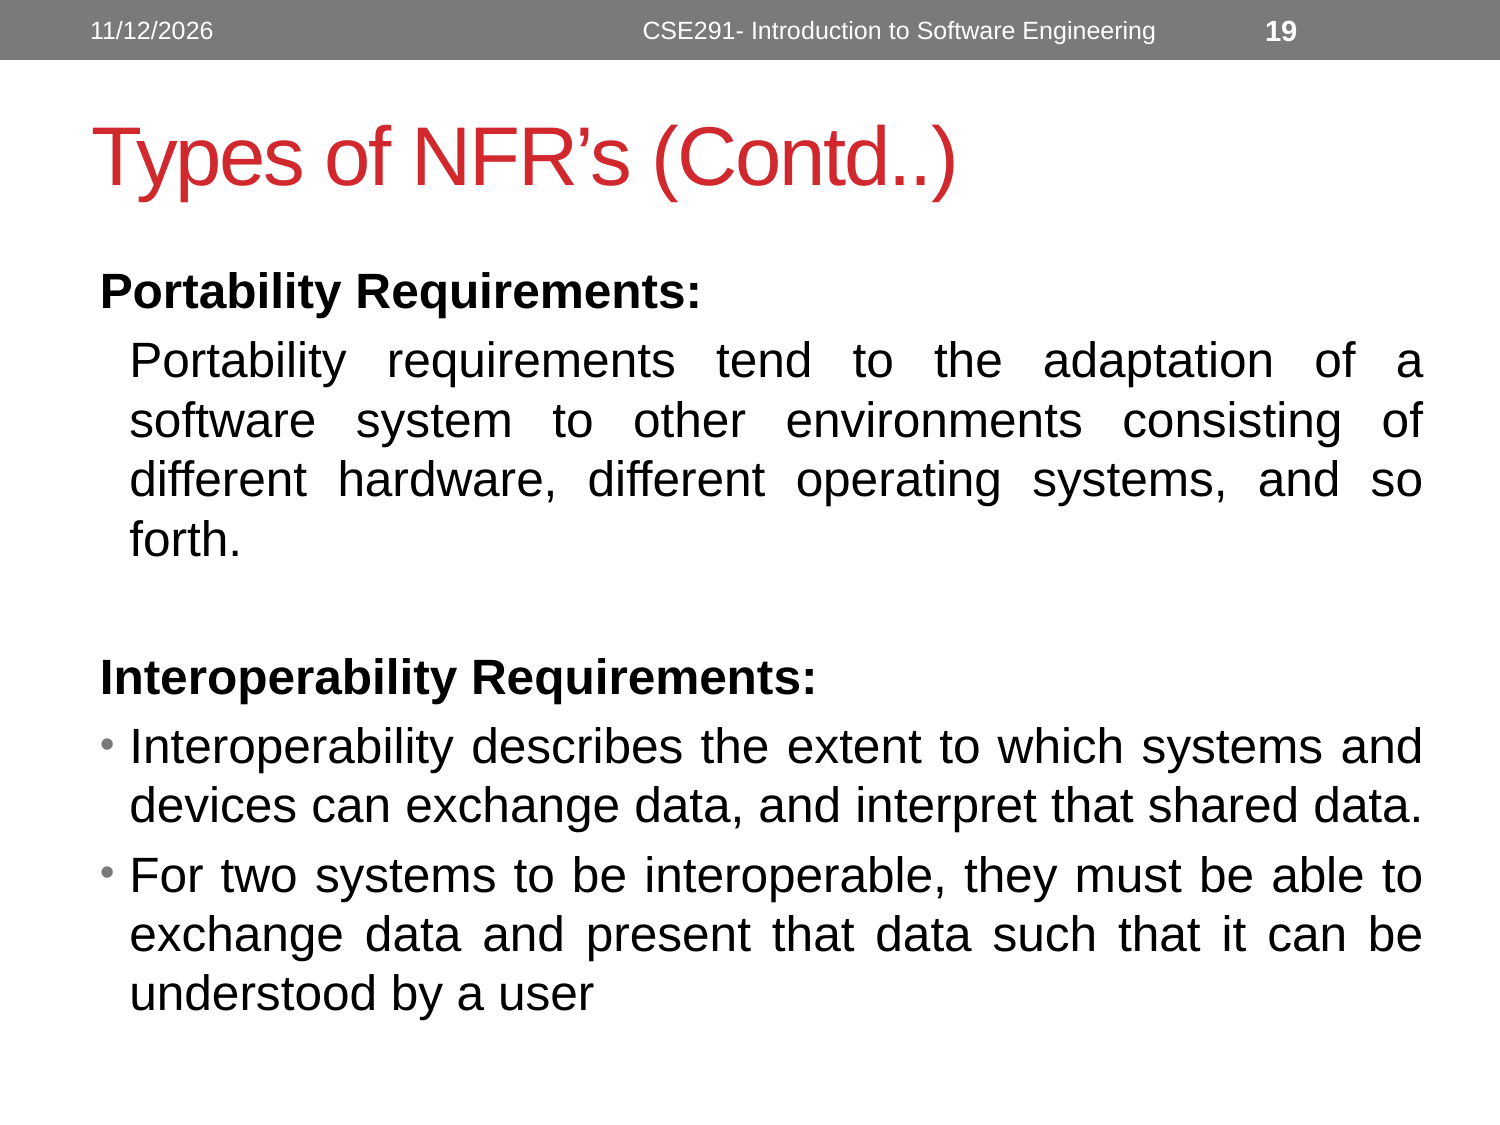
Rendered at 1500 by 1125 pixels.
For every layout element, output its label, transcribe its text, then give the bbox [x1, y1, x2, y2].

list Portability Requirements: Portability requirements tend to the adaptation of a software system to other environments consisting of different hardware, different operating systems, and so forth. Interoperability Requirements: Interoperability describes the extent to which systems and devices can exchange data, and interpret that shared data. For two systems to be interoperable, they must be able to exchange data and present that data such that it can be understood by a user [84, 251, 1438, 1090]
slide_number 19 [1250, 3, 1425, 57]
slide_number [75, 3, 550, 57]
title Types of NFR’s (Contd..) [76, 79, 1436, 225]
footer CSE291- Introduction to Software Engineering [562, 3, 1238, 57]
